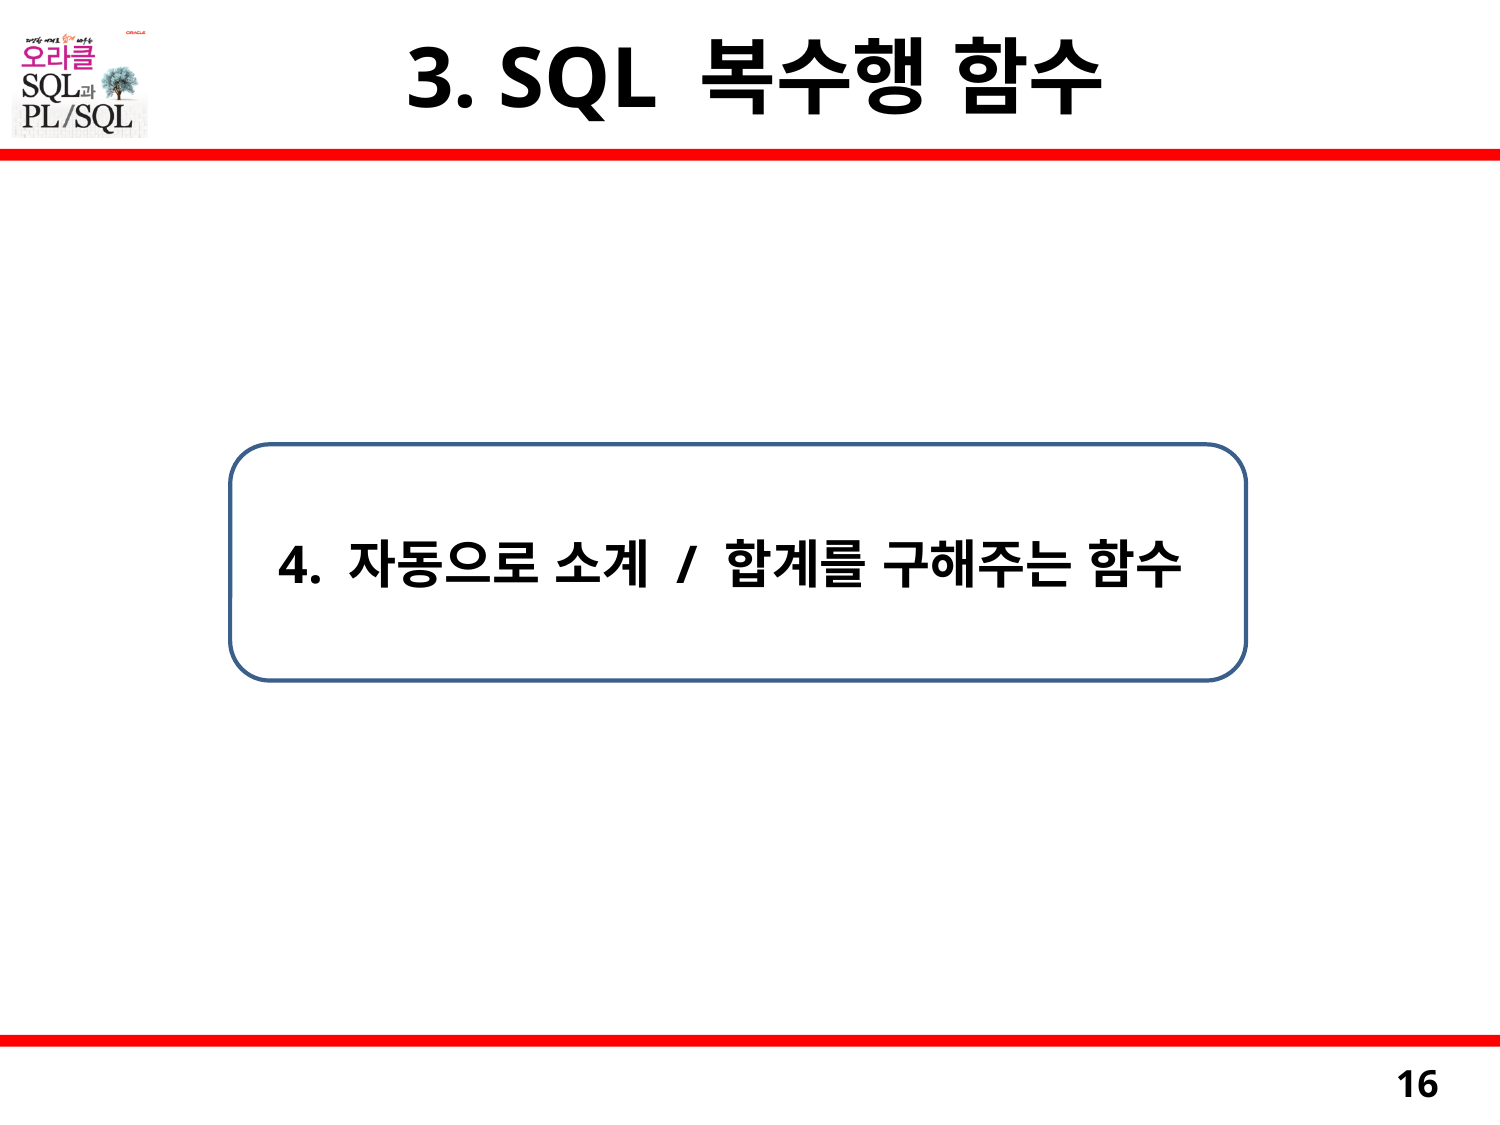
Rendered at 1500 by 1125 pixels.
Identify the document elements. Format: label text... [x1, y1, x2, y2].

text_box 3. SQL 복수행 함수 [252, 0, 1260, 151]
text_box [0, 1033, 1500, 1049]
picture [11, 19, 148, 138]
text_box 16 [1362, 1056, 1473, 1108]
text_box [0, 147, 1500, 163]
text_box 4. 자동으로 소계 / 합계를 구해주는 함수 [228, 442, 1249, 683]
